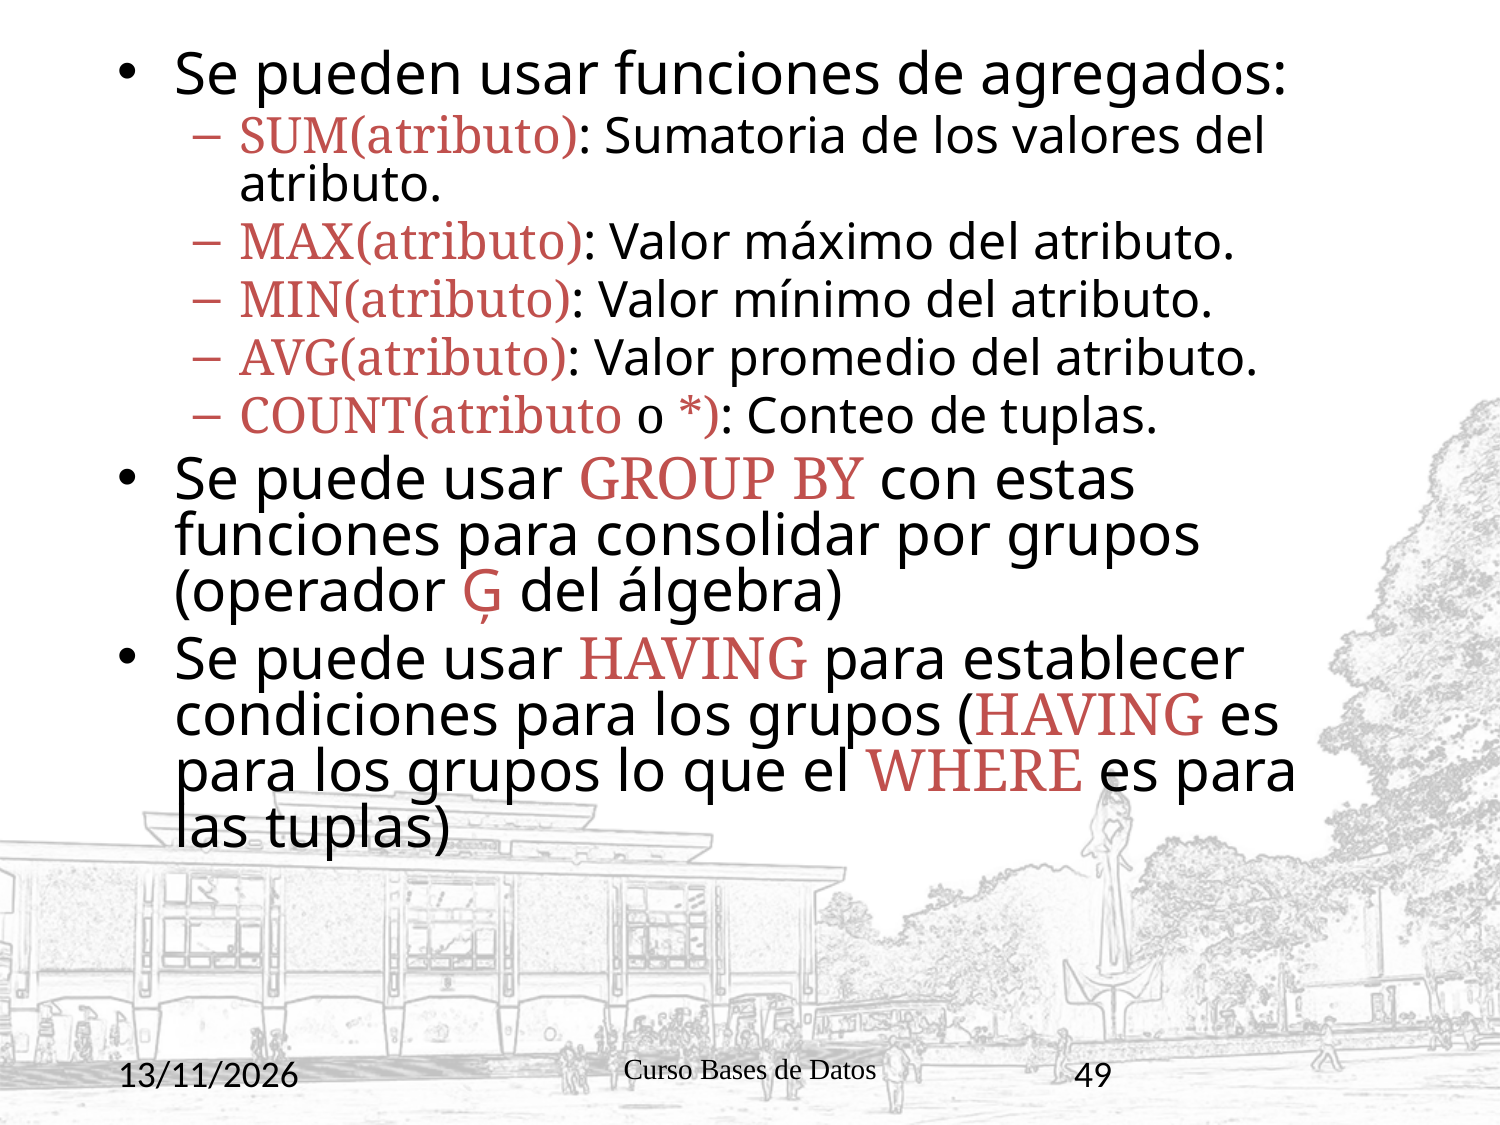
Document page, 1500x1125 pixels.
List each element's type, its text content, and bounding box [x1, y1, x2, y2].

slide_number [103, 1042, 441, 1103]
footer Curso Bases de Datos [496, 1042, 1004, 1103]
slide_number 49 [1059, 1042, 1397, 1103]
list Se pueden usar funciones de agregados: SUM(atributo): Sumatoria de los valores del atributo. MAX(atributo): Valor máximo del atributo. MIN(atributo): Valor mínimo del atributo. AVG(atributo): Valor promedio del atributo. COUNT(atributo o *): Conteo de tuplas. Se puede usar GROUP BY con estas funciones para consolidar por grupos (operador Ģ del álgebra) Se puede usar HAVING para establecer condiciones para los grupos (HAVING es para los grupos lo que el WHERE es para las tuplas) [103, 42, 1379, 822]
